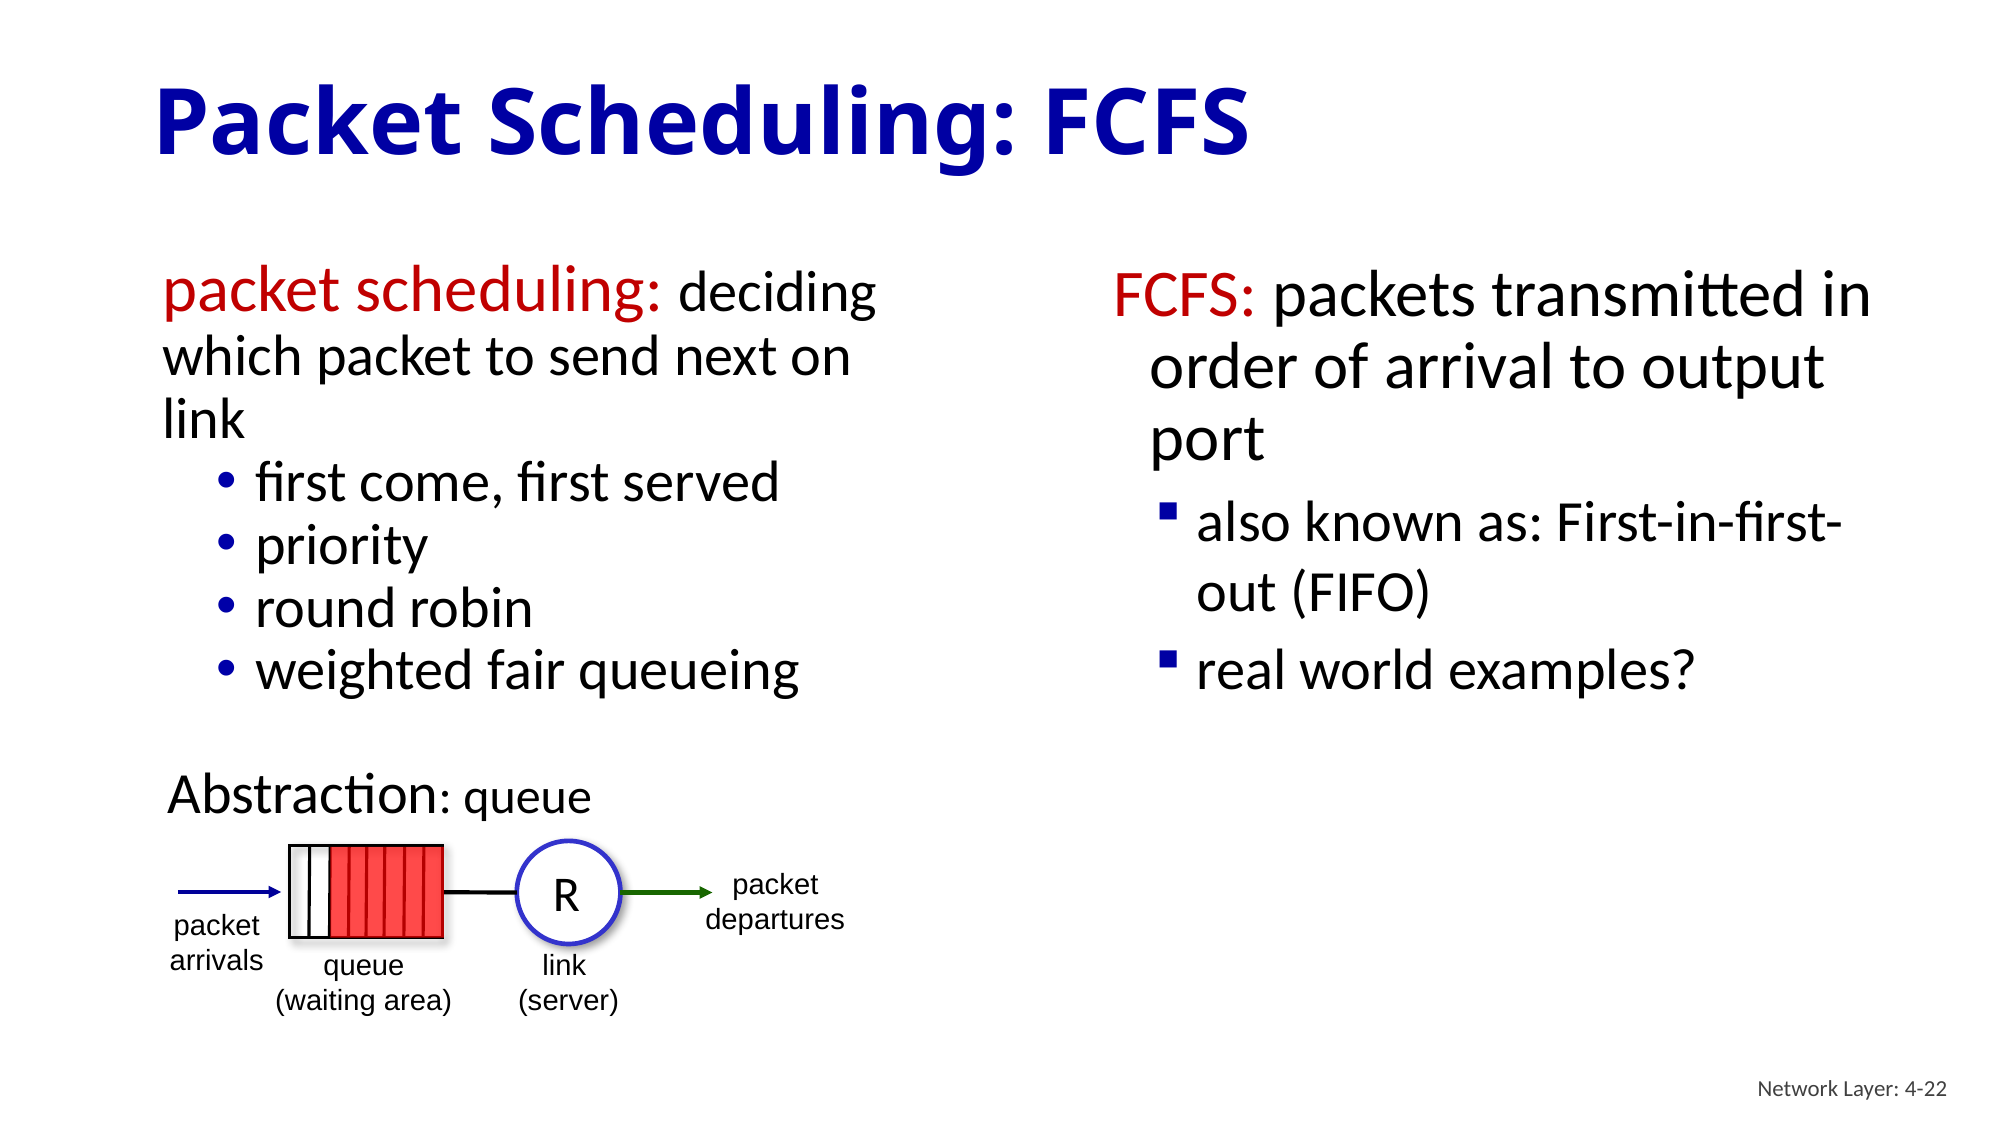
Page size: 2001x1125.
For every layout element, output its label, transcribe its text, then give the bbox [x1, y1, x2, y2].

slide_number Network Layer: 4-22 [1512, 1056, 1963, 1117]
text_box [149, 747, 861, 1026]
title Packet Scheduling: FCFS [137, 51, 1863, 198]
text_box FCFS: packets transmitted in order of arrival to output port also known as: First-in-first-out (FIFO) real world examples? [1096, 251, 1911, 790]
list packet scheduling: deciding which packet to send next on link first come, first served priority round robin weighted fair queueing [125, 245, 960, 866]
